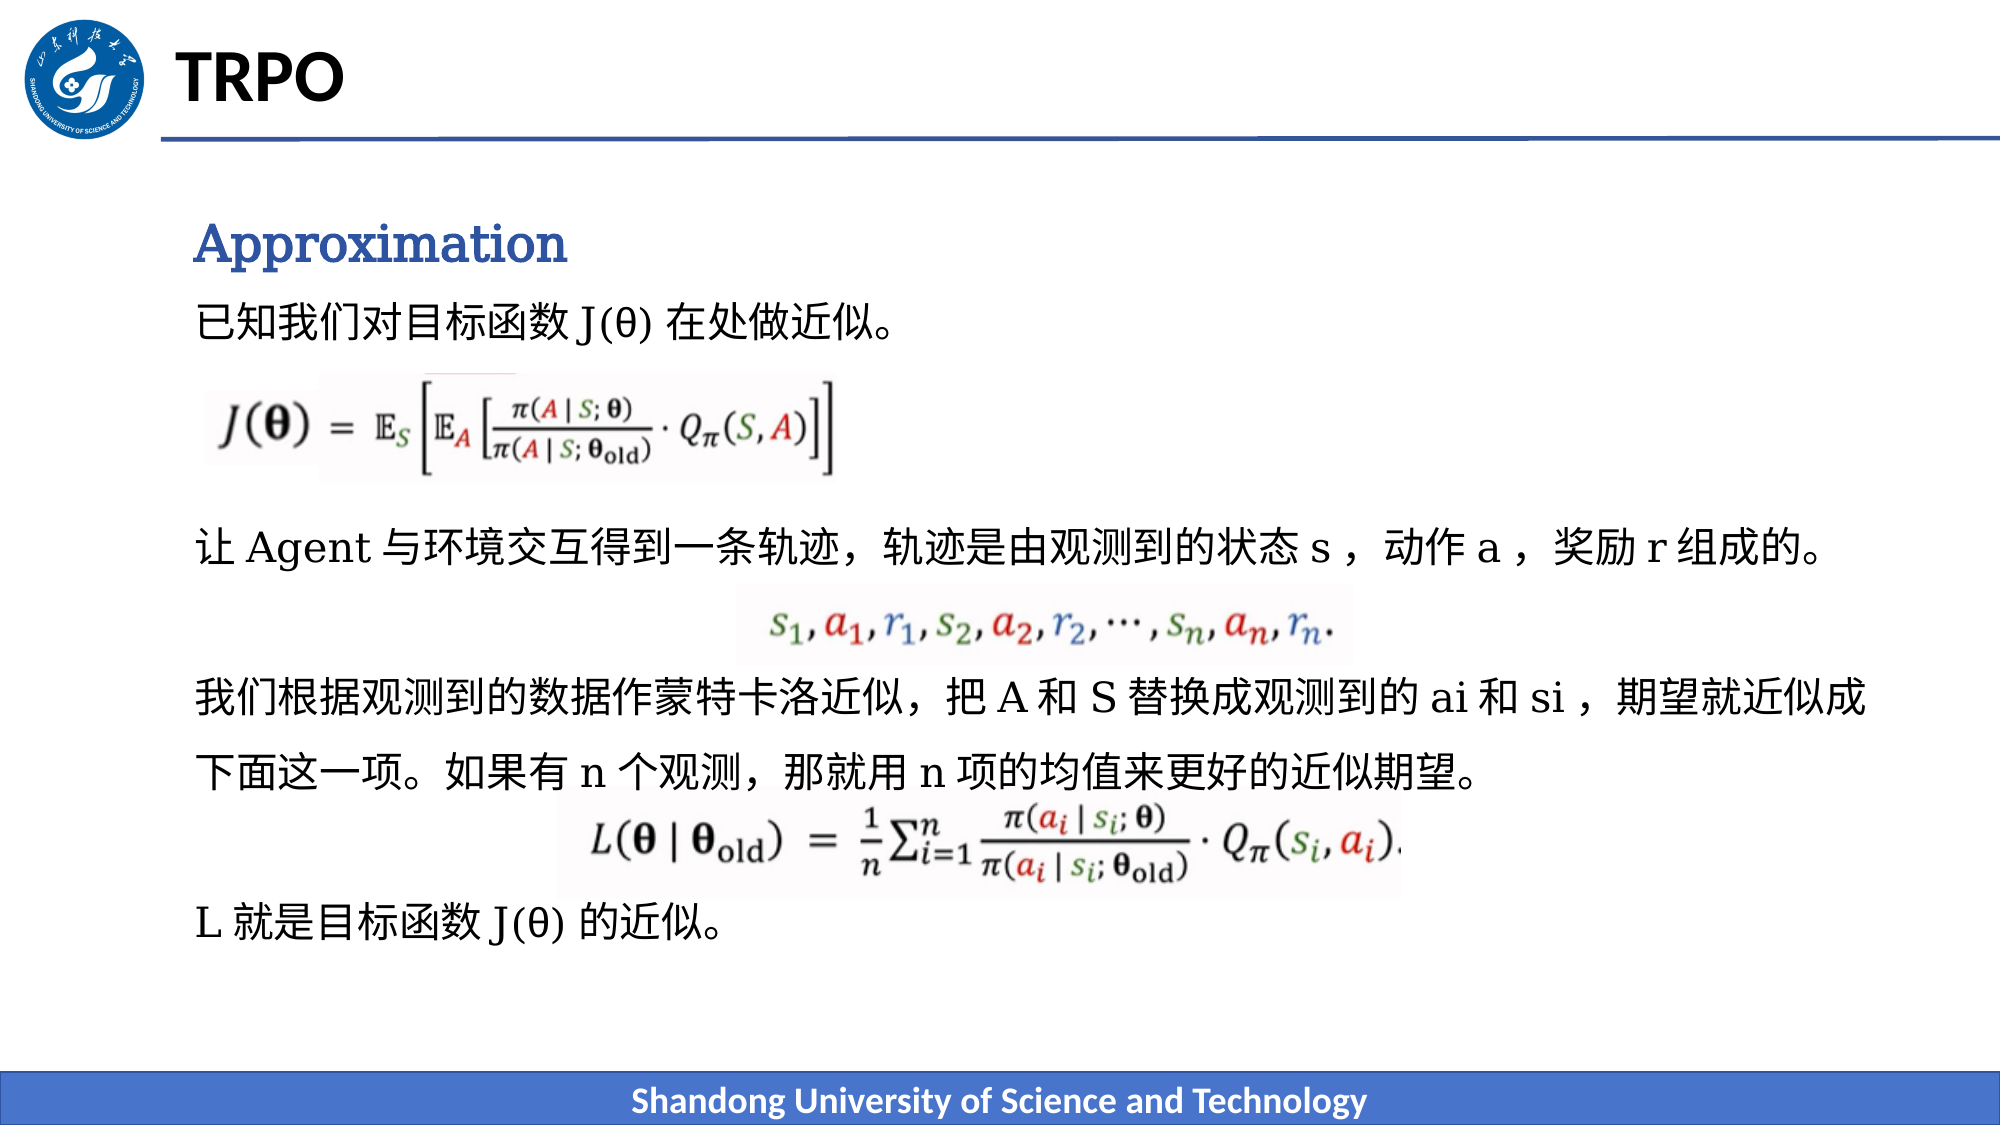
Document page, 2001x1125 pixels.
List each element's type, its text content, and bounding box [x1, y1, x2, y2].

picture [735, 583, 1354, 667]
text_box TRPO [160, 19, 828, 124]
text_box Shandong University of Science and Technology [0, 1071, 2000, 1125]
picture [556, 786, 1401, 900]
picture [197, 373, 853, 489]
picture [24, 18, 146, 140]
